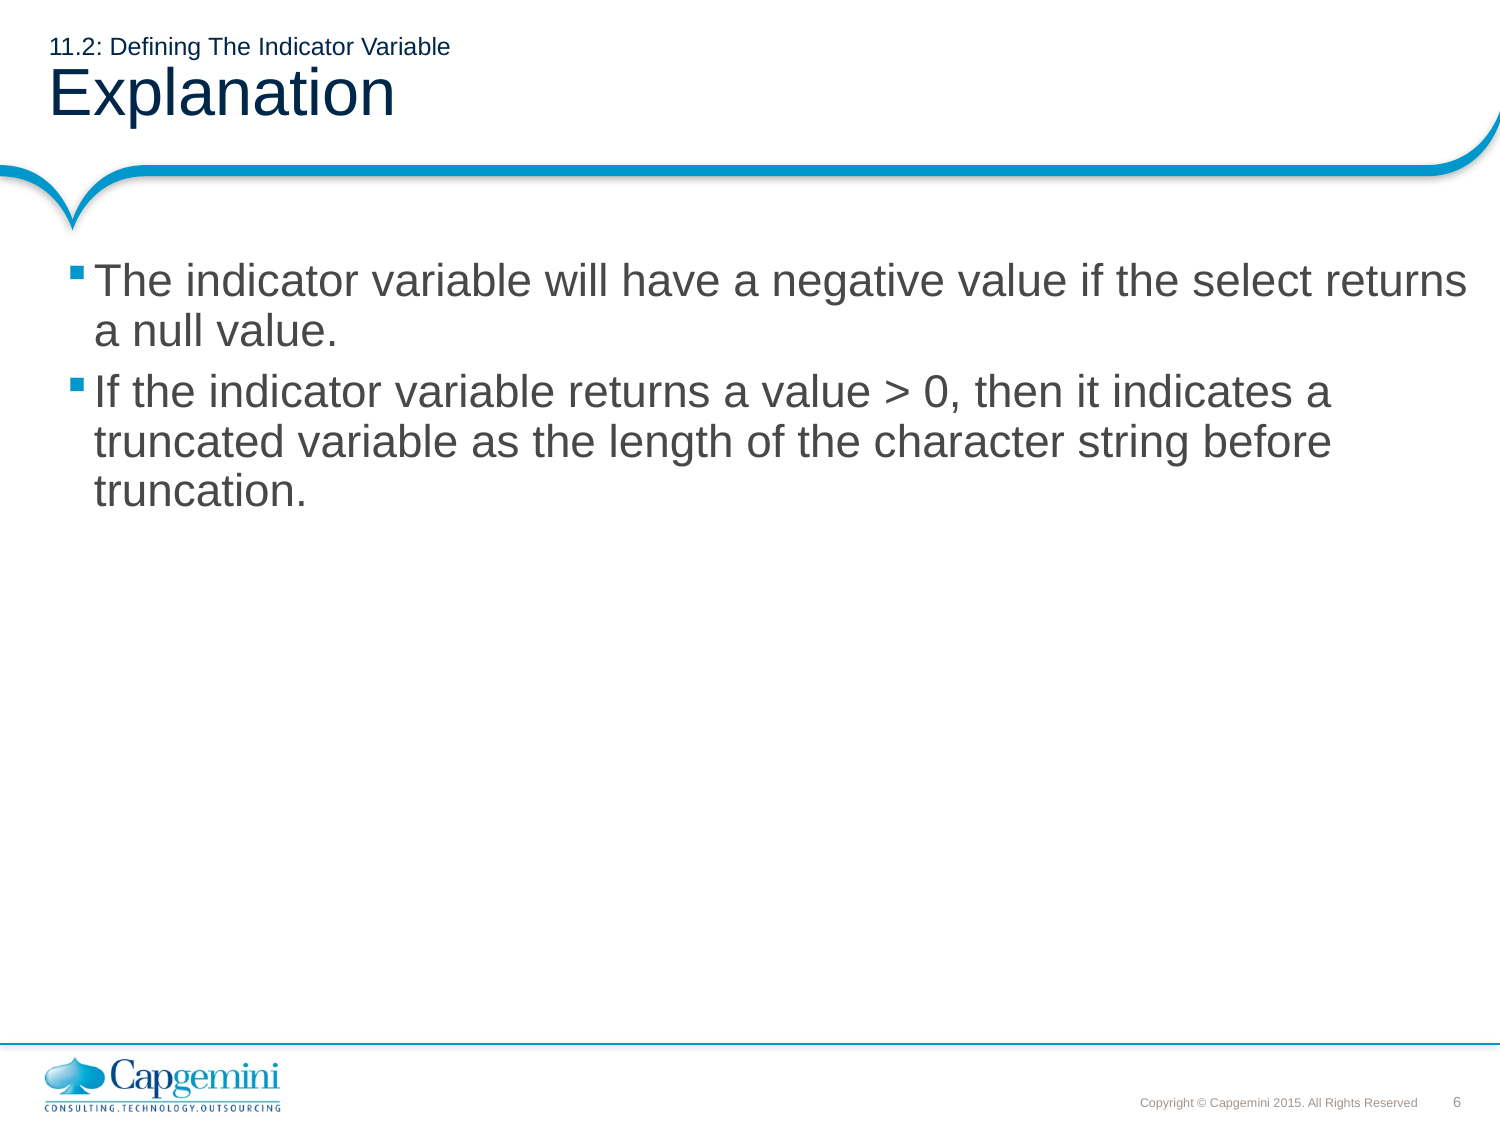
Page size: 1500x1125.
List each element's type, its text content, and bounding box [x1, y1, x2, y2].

picture [44, 1056, 281, 1113]
list The indicator variable will have a negative value if the select returns a null value. If the indicator variable returns a value > 0, then it indicates a truncated variable as the length of the character string before truncation. [48, 245, 1500, 1007]
title 11.2: Defining The Indicator Variable Explanation [0, 0, 1500, 165]
